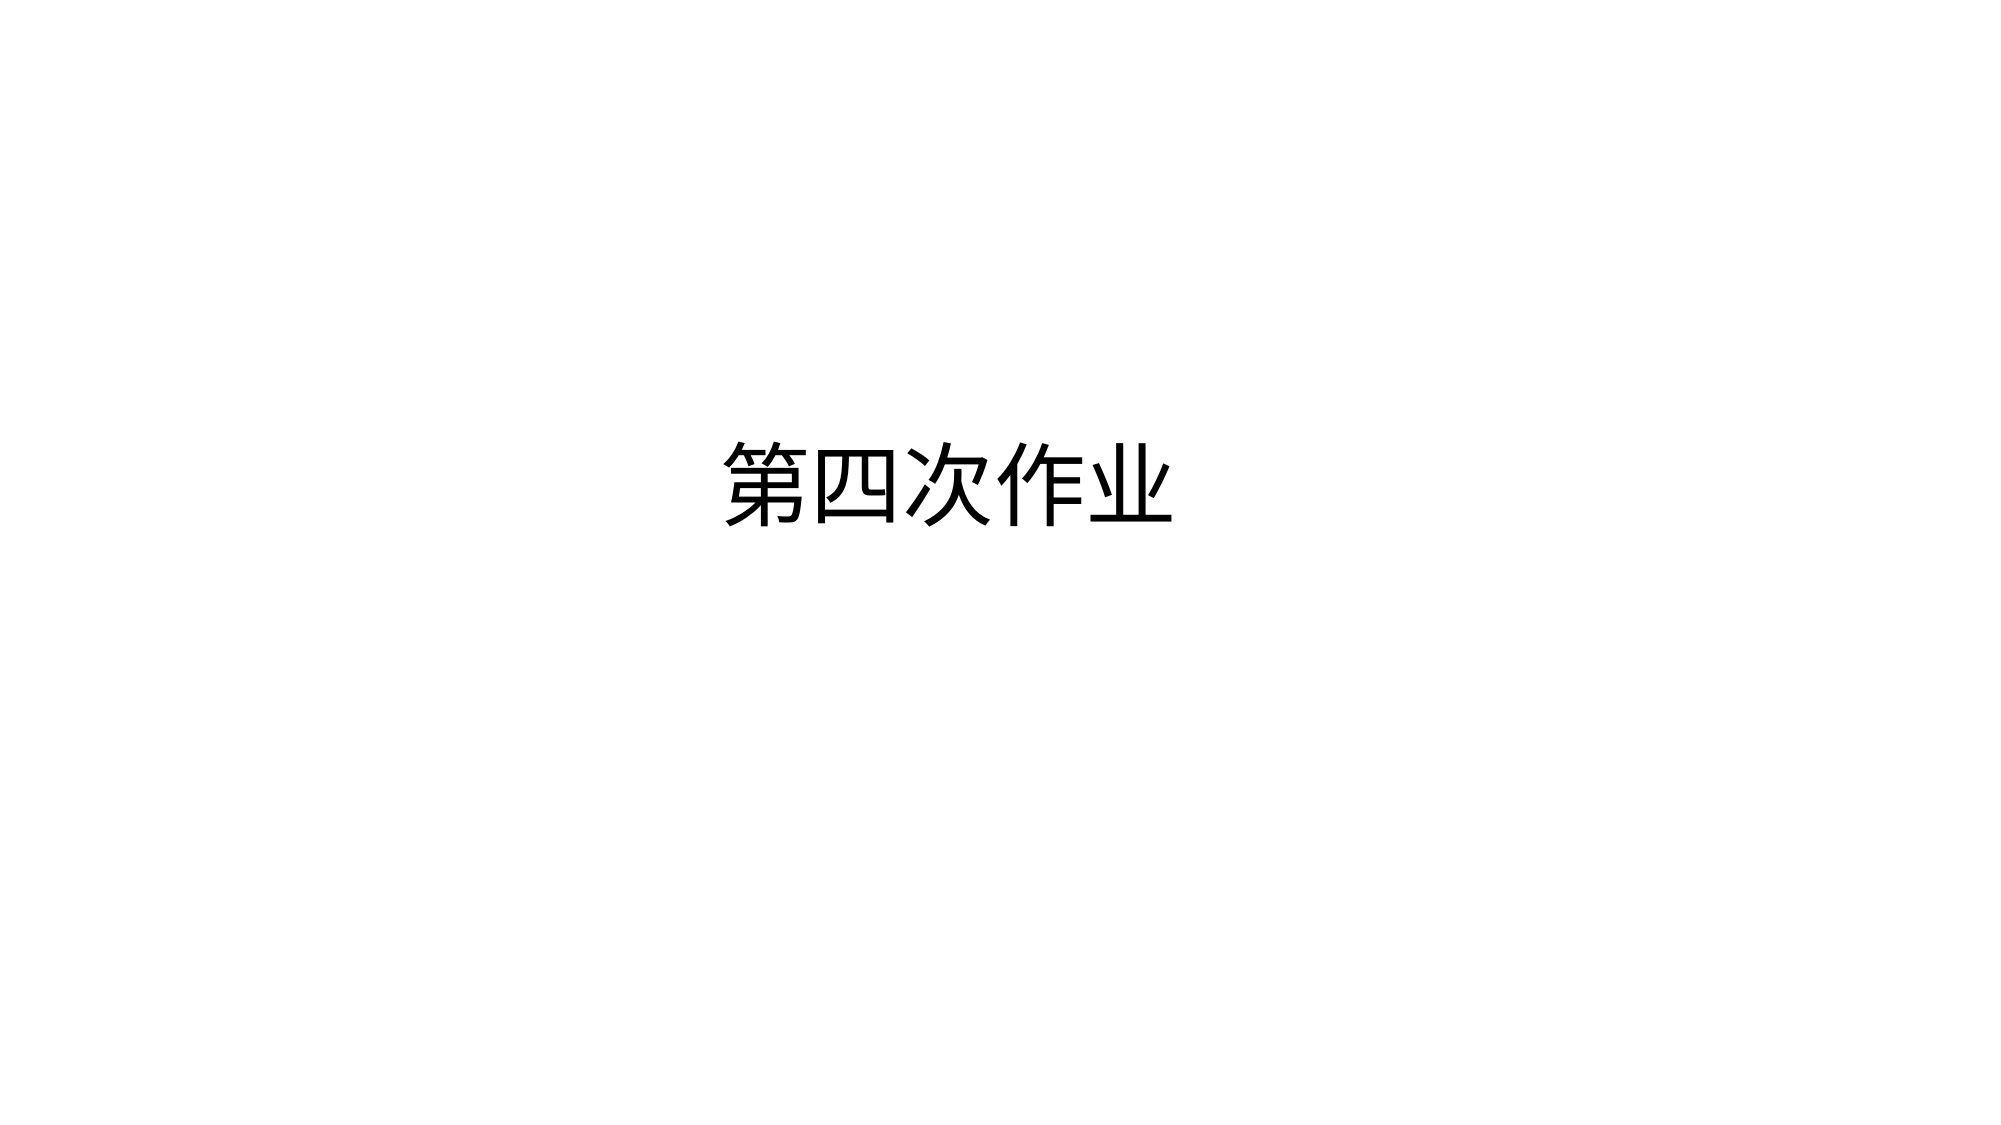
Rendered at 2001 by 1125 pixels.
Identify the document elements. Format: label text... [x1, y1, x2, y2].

title 第四次作业 [704, 381, 1200, 599]
